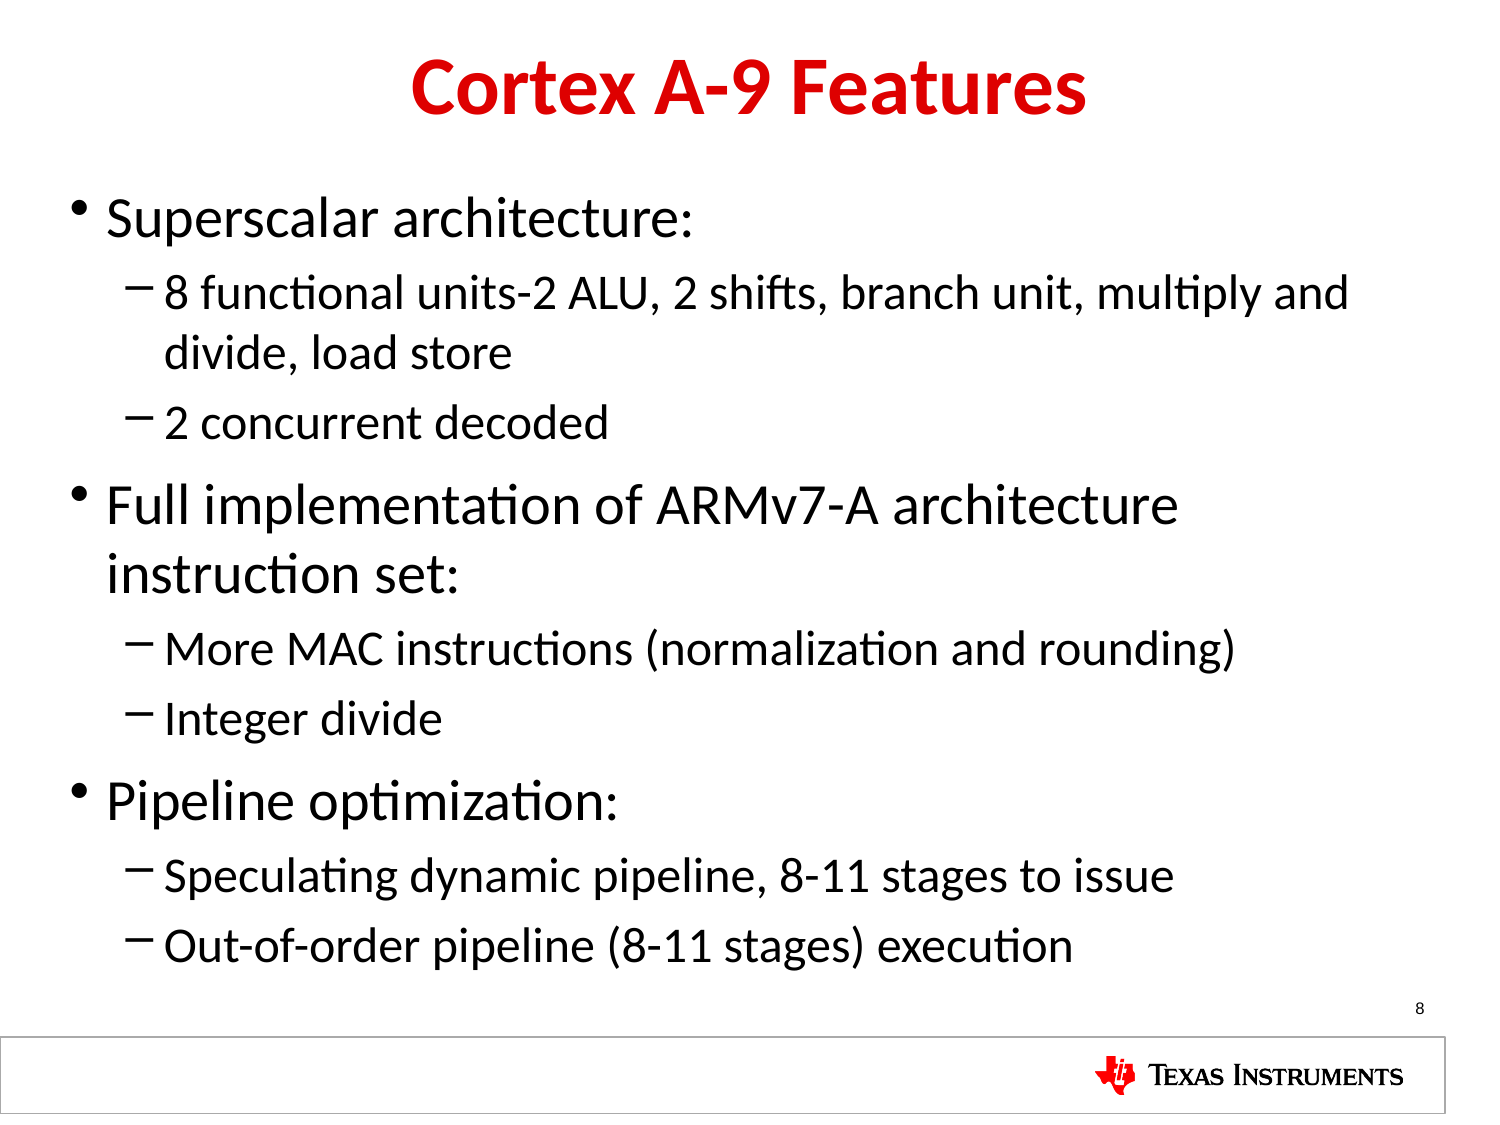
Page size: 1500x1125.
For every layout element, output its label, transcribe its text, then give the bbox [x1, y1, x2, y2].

title Cortex A-9 Features [74, 21, 1426, 158]
picture [1095, 1056, 1403, 1095]
list Superscalar architecture: 8 functional units-2 ALU, 2 shifts, branch unit, multiply and divide, load store 2 concurrent decoded Full implementation of ARMv7-A architecture instruction set: More MAC instructions (normalization and rounding) Integer divide Pipeline optimization: Speculating dynamic pipeline, 8-11 stages to issue Out-of-order pipeline (8-11 stages) execution [54, 171, 1444, 984]
slide_number 8 [1089, 990, 1440, 1025]
